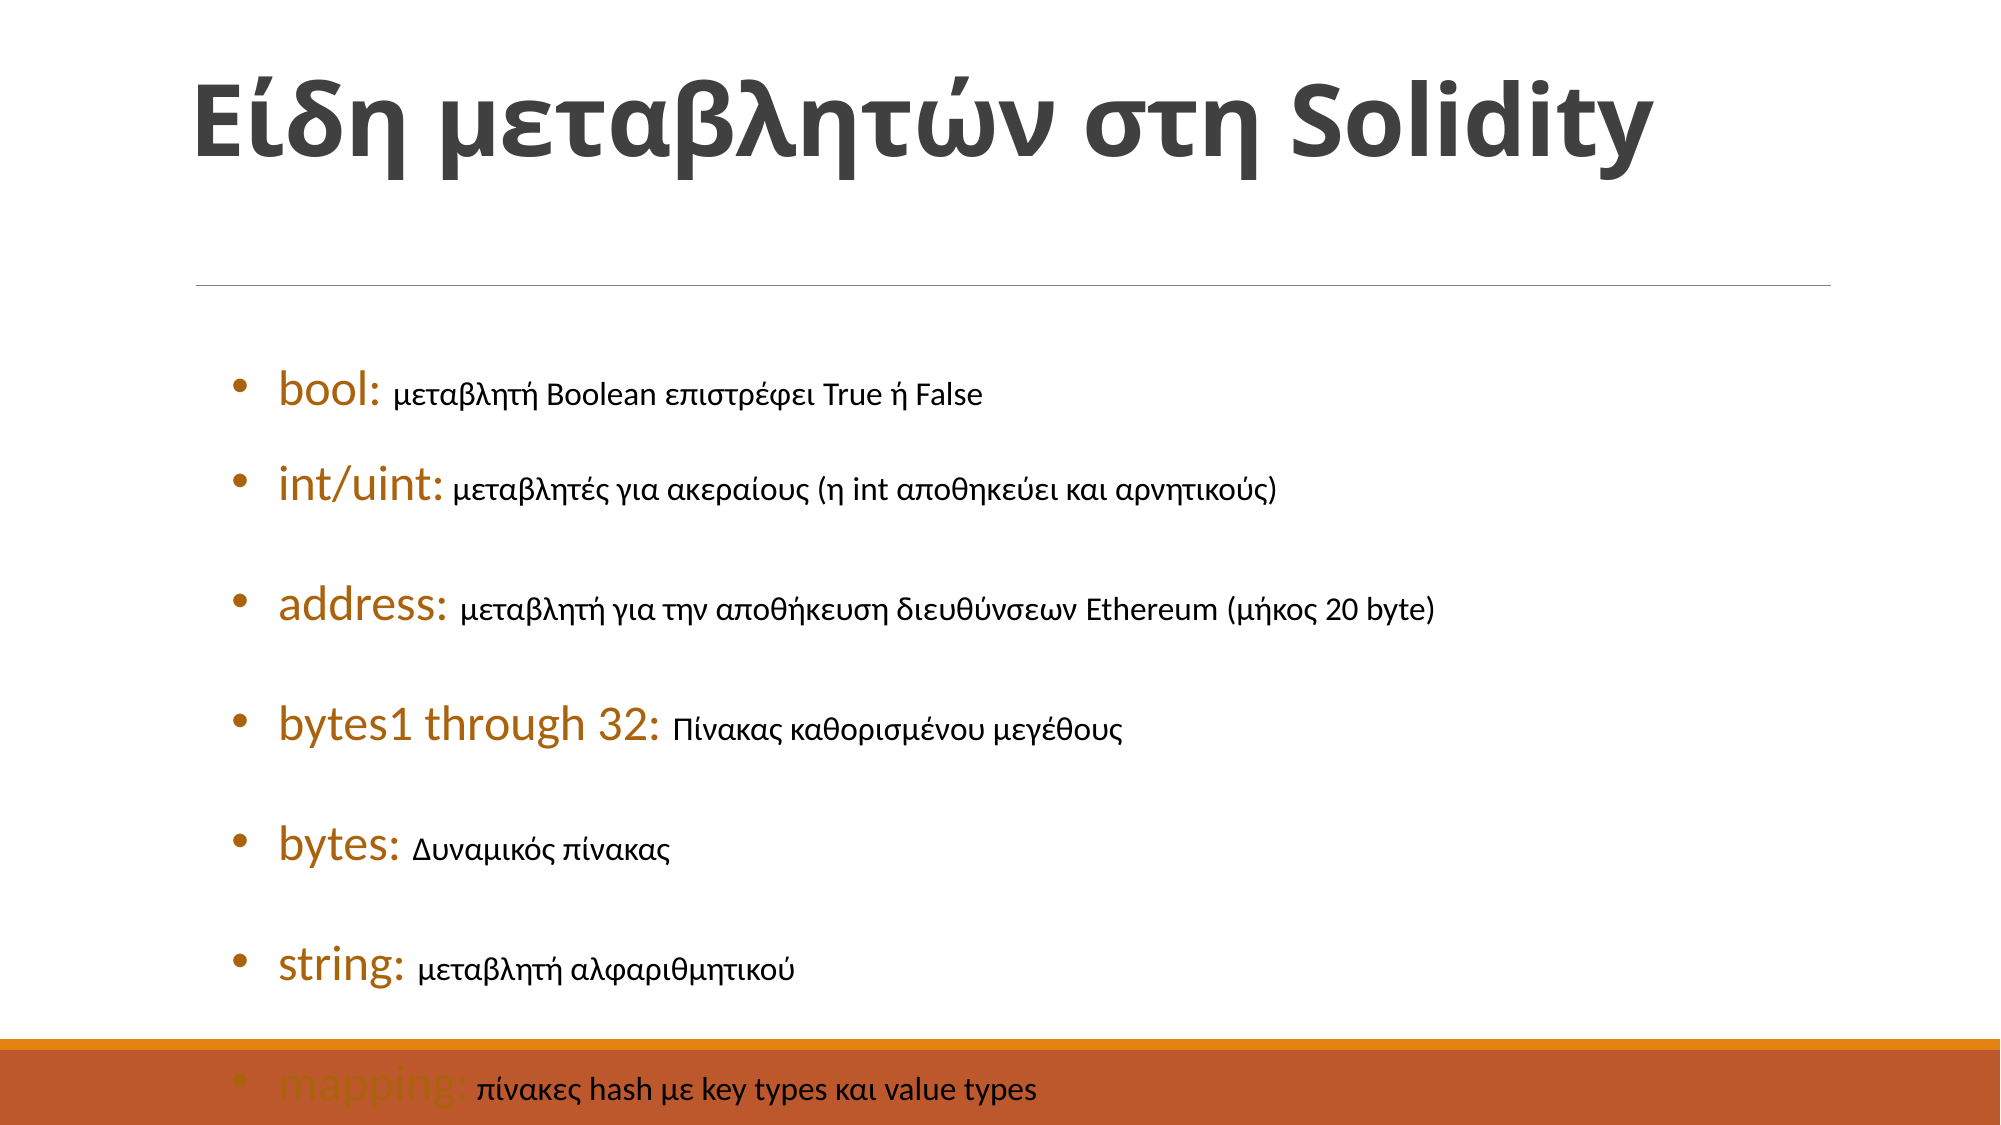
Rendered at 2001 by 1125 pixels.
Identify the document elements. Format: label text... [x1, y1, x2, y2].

text_box bool: μεταβλητή Boolean επιστρέφει True ή False int/uint: μεταβλητές για ακεραίους (η int αποθηκεύει και αρνητικούς) address: μεταβλητή για την αποθήκευση διευθύνσεων Ethereum (μήκος 20 byte) bytes1 through 32: Πίνακας καθορισμένου μεγέθους bytes: Δυναμικός πίνακας string: μεταβλητή αλφαριθμητικού mapping: πίνακες hash με key types και value types struct: δομή για τον καθορισμό νέων ειδών μεταβλητών [159, 348, 1603, 1125]
title Είδη μεταβλητών στη Solidity [174, 66, 1825, 185]
